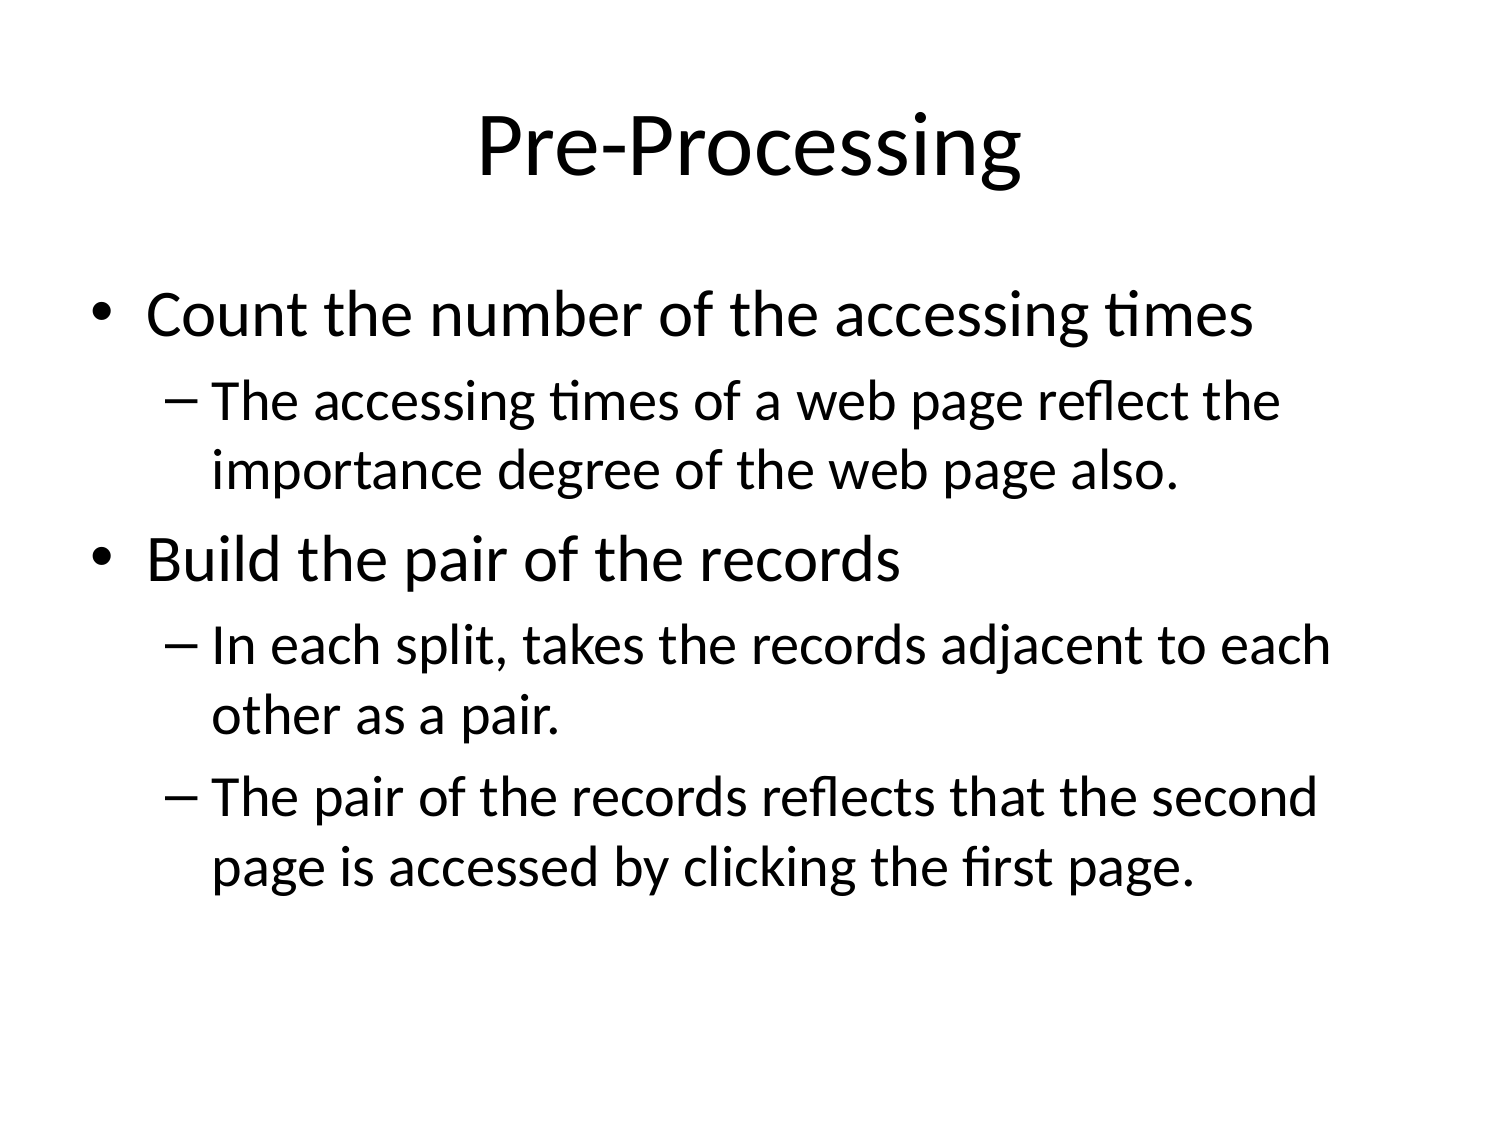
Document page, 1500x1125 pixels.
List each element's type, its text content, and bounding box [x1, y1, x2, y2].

title Pre-Processing [75, 45, 1425, 233]
list Count the number of the accessing times The accessing times of a web page reflect the importance degree of the web page also. Build the pair of the records In each split, takes the records adjacent to each other as a pair. The pair of the records reflects that the second page is accessed by clicking the first page. [75, 262, 1425, 1005]
